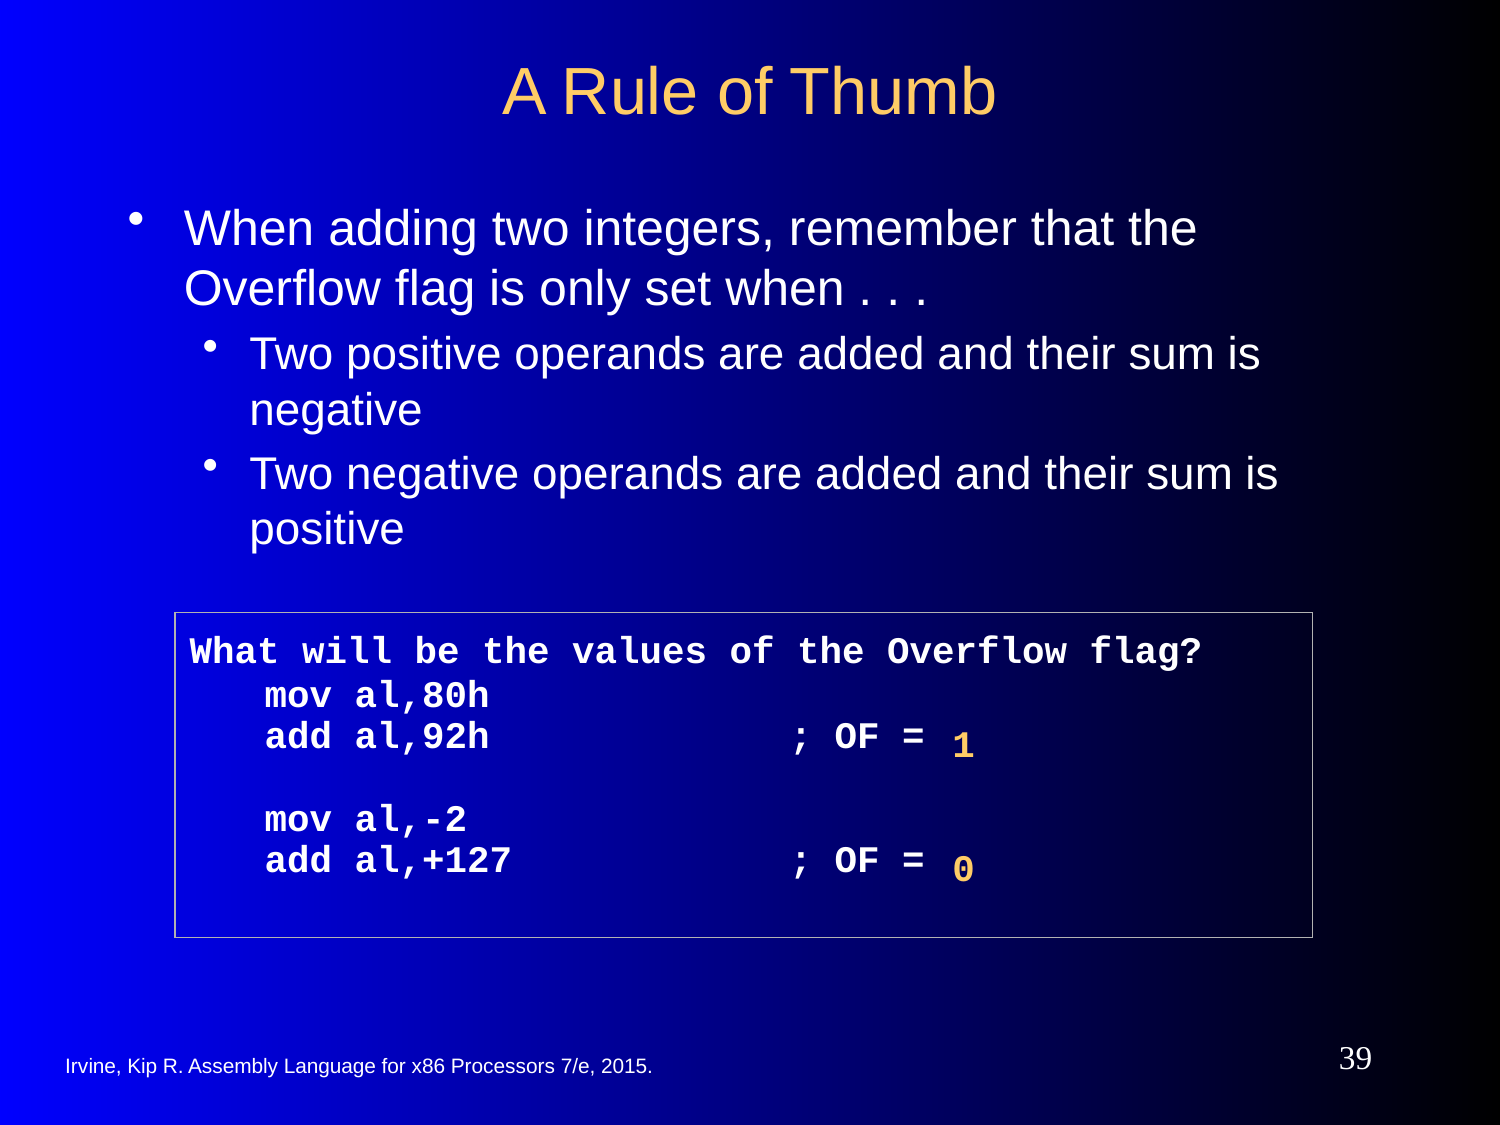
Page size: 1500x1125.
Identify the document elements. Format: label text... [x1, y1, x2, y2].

title A Rule of Thumb [112, 37, 1388, 138]
footer Irvine, Kip R. Assembly Language for x86 Processors 7/e, 2015. [50, 1040, 838, 1091]
slide_number 39 [1224, 1025, 1388, 1088]
text_box 1 0 [937, 717, 1075, 918]
list When adding two integers, remember that the Overflow flag is only set when . . . Two positive operands are added and their sum is negative Two negative operands are added and their sum is positive [112, 187, 1388, 588]
text_box What will be the values of the Overflow flag? mov al,80h add al,92h ; OF = mov al,-2 add al,+127 ; OF = [174, 612, 1313, 938]
